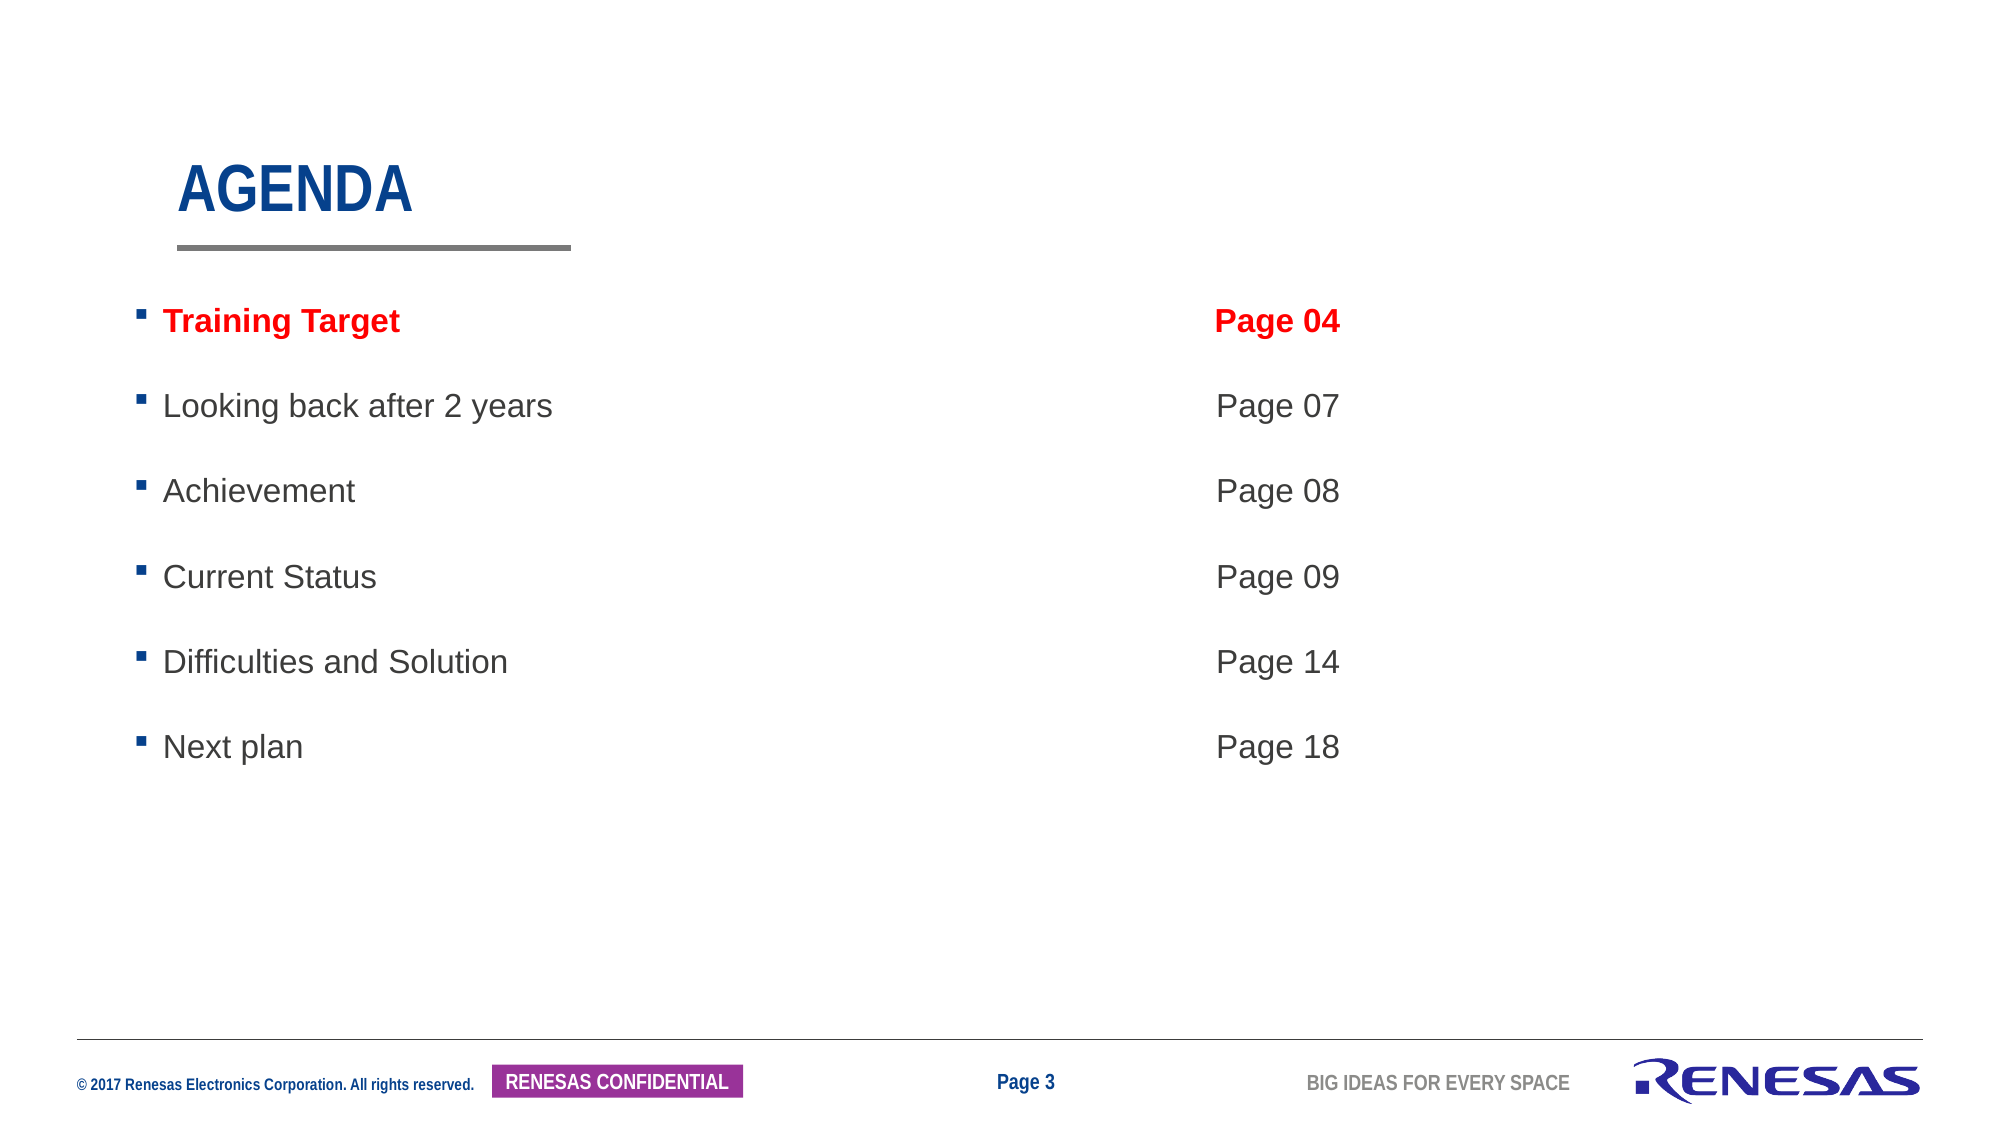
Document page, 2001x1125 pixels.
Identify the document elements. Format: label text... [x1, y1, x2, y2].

slide_number Page 3 [944, 1067, 1056, 1095]
title Agenda [177, 80, 1575, 227]
list Training Target Page 04 Looking back after 2 years Page 07 Achievement Page 08 Current Status Page 09 Difficulties and Solution Page 14 Next plan Page 18 [133, 290, 1977, 771]
picture [1631, 1056, 1923, 1106]
